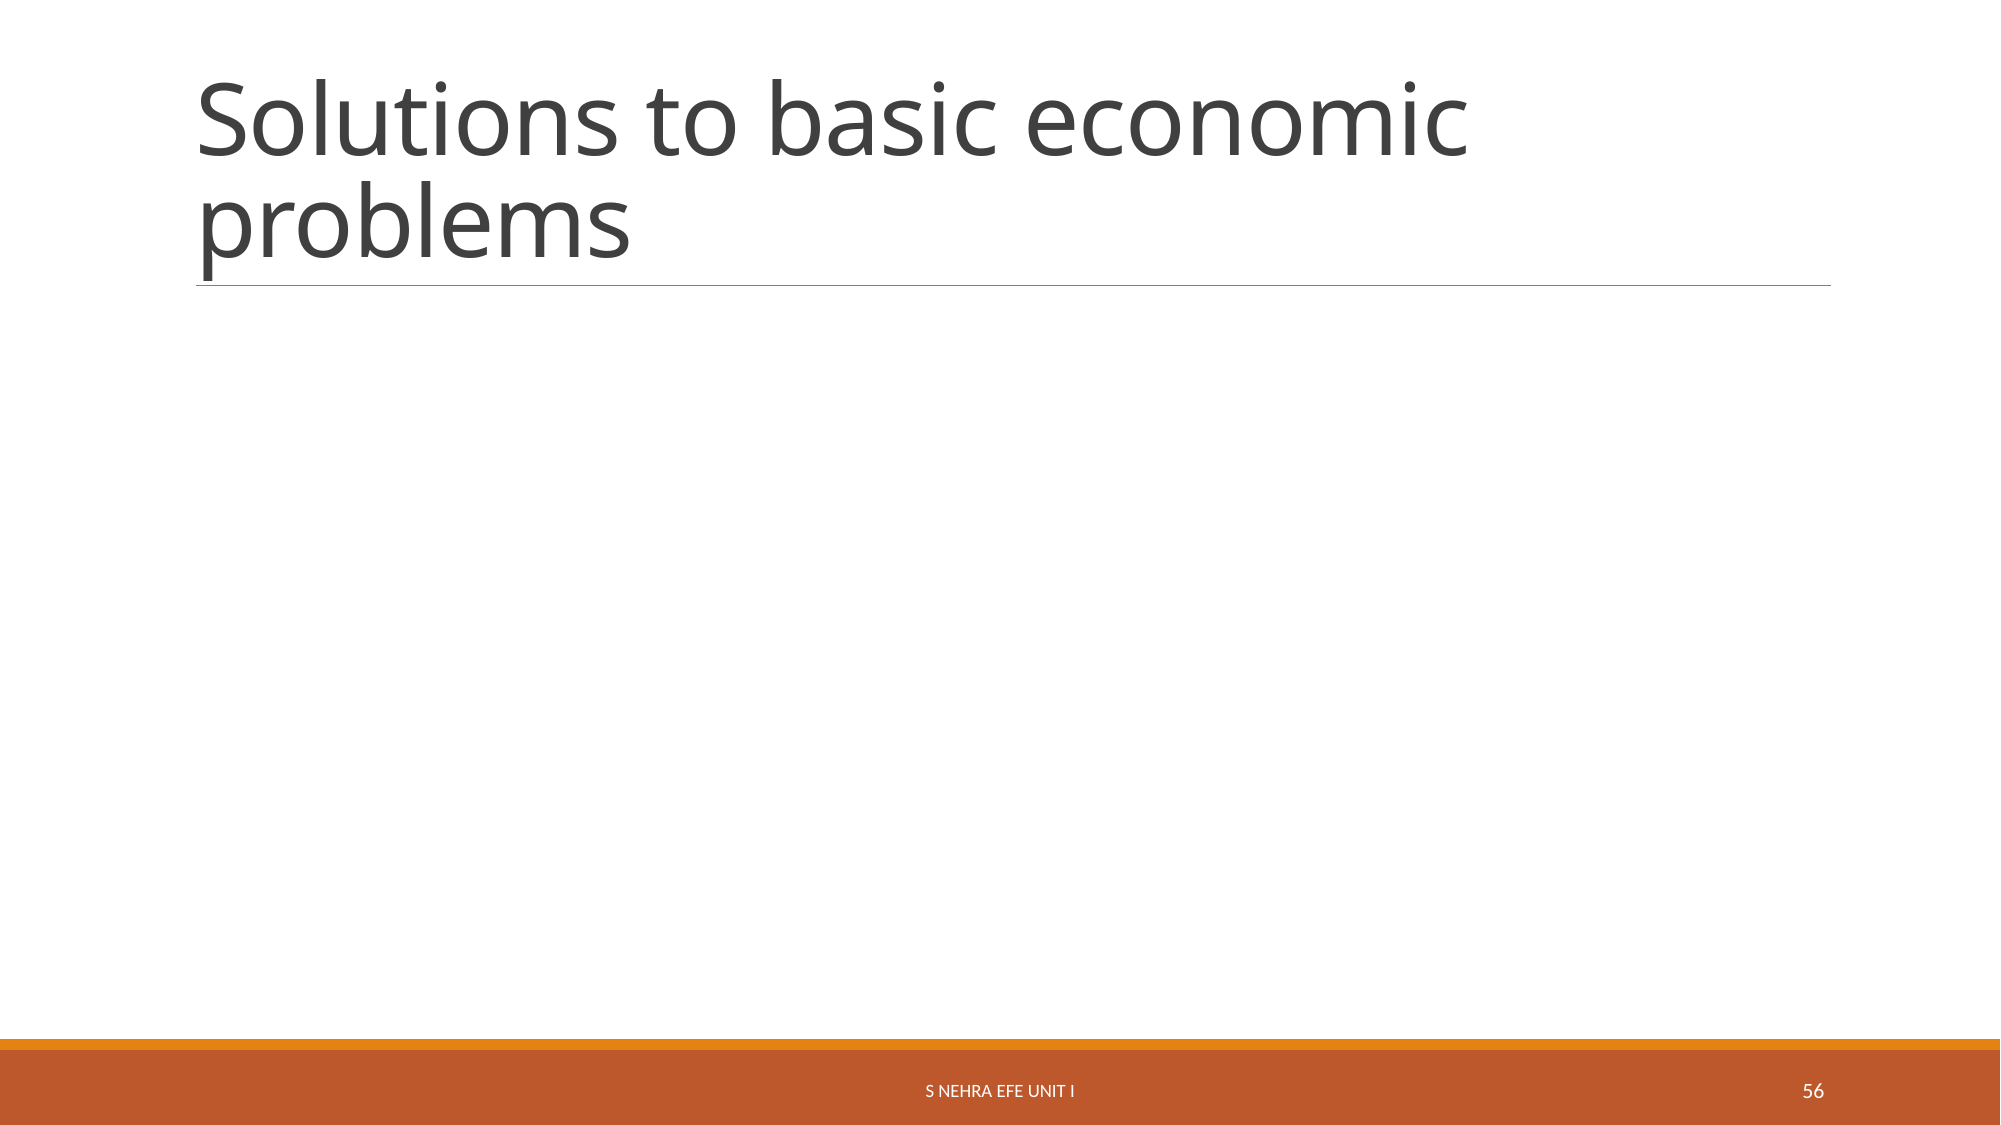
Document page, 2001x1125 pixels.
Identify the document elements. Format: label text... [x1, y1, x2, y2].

title Solutions to basic economic problems [180, 47, 1830, 285]
slide_number 56 [1624, 1059, 1840, 1120]
footer S Nehra EFE Unit I [604, 1059, 1396, 1120]
